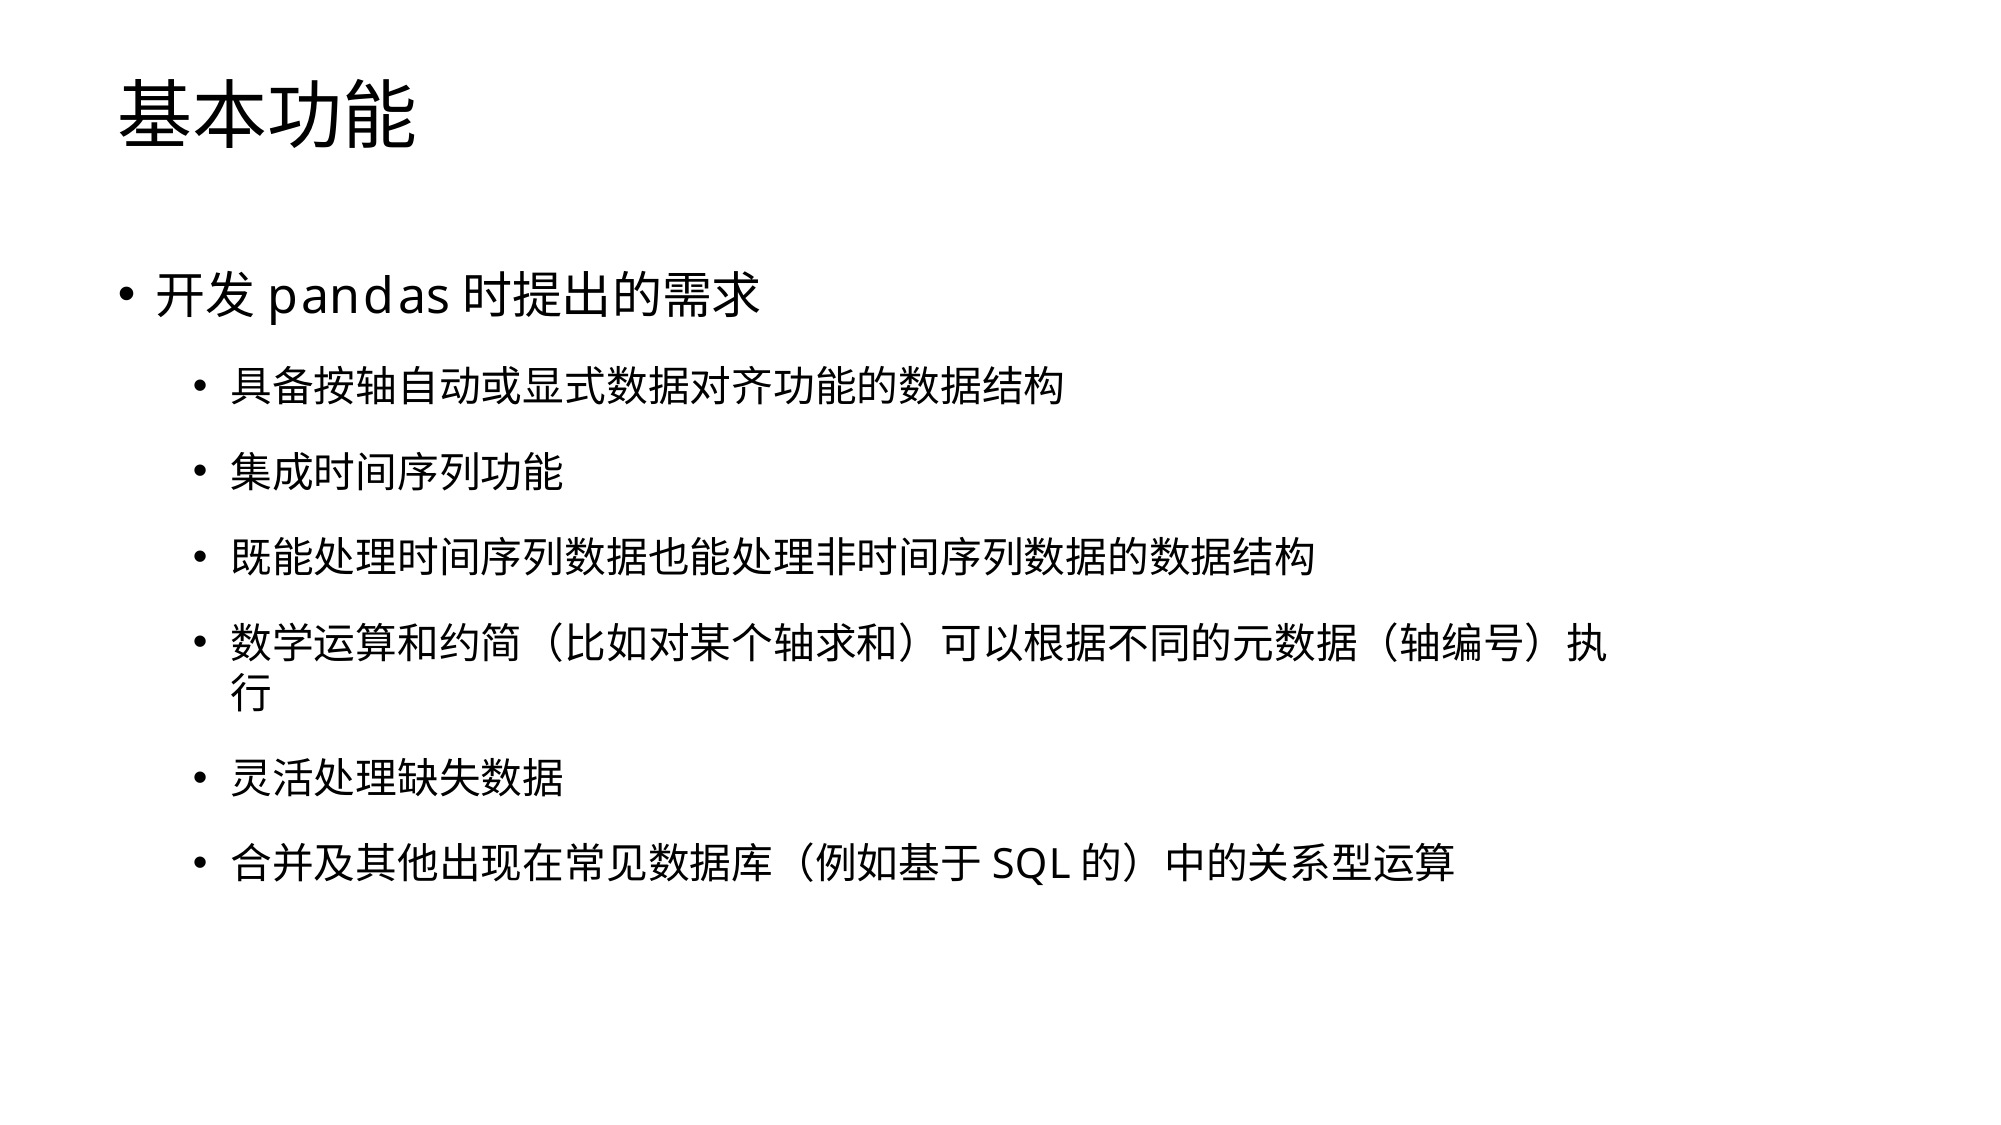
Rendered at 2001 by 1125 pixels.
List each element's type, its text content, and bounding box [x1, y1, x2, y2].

text_box 开发pandas时提出的需求 具备按轴自动或显式数据对齐功能的数据结构 集成时间序列功能 既能处理时间序列数据也能处理非时间序列数据的数据结构 数学运算和约简（比如对某个轴求和）可以根据不同的元数据（轴编号）执行 灵活处理缺失数据 合并及其他出现在常见数据库（例如基于SQL的）中的关系型运算 [115, 261, 1650, 888]
title 基本功能 [115, 65, 421, 256]
